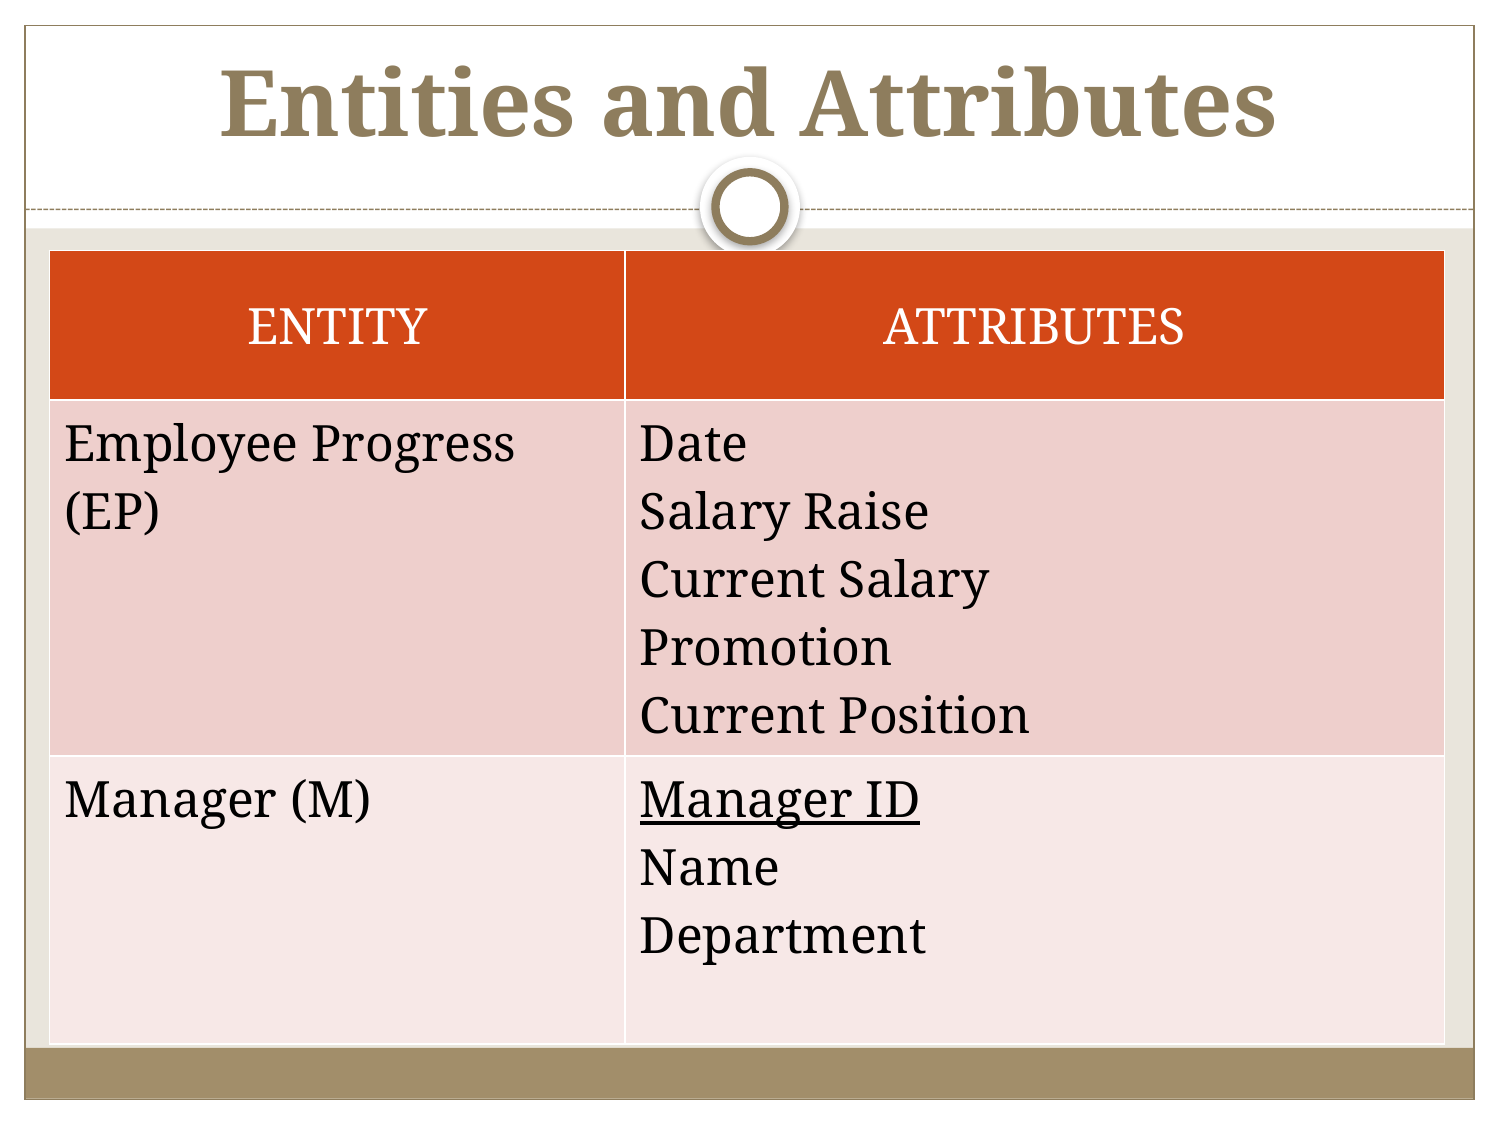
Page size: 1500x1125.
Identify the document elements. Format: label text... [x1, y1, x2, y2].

table_header ATTRIBUTES [626, 251, 1444, 399]
title Entities and Attributes [49, 37, 1450, 162]
table_cell Employee Progress (EP) [50, 401, 624, 755]
table_cell Date Salary Raise Current Salary Promotion Current Position [626, 401, 1444, 755]
table_cell Manager (M) [50, 757, 624, 1043]
table_header ENTITY [50, 251, 624, 399]
table_cell Manager ID Name Department [626, 757, 1444, 1043]
